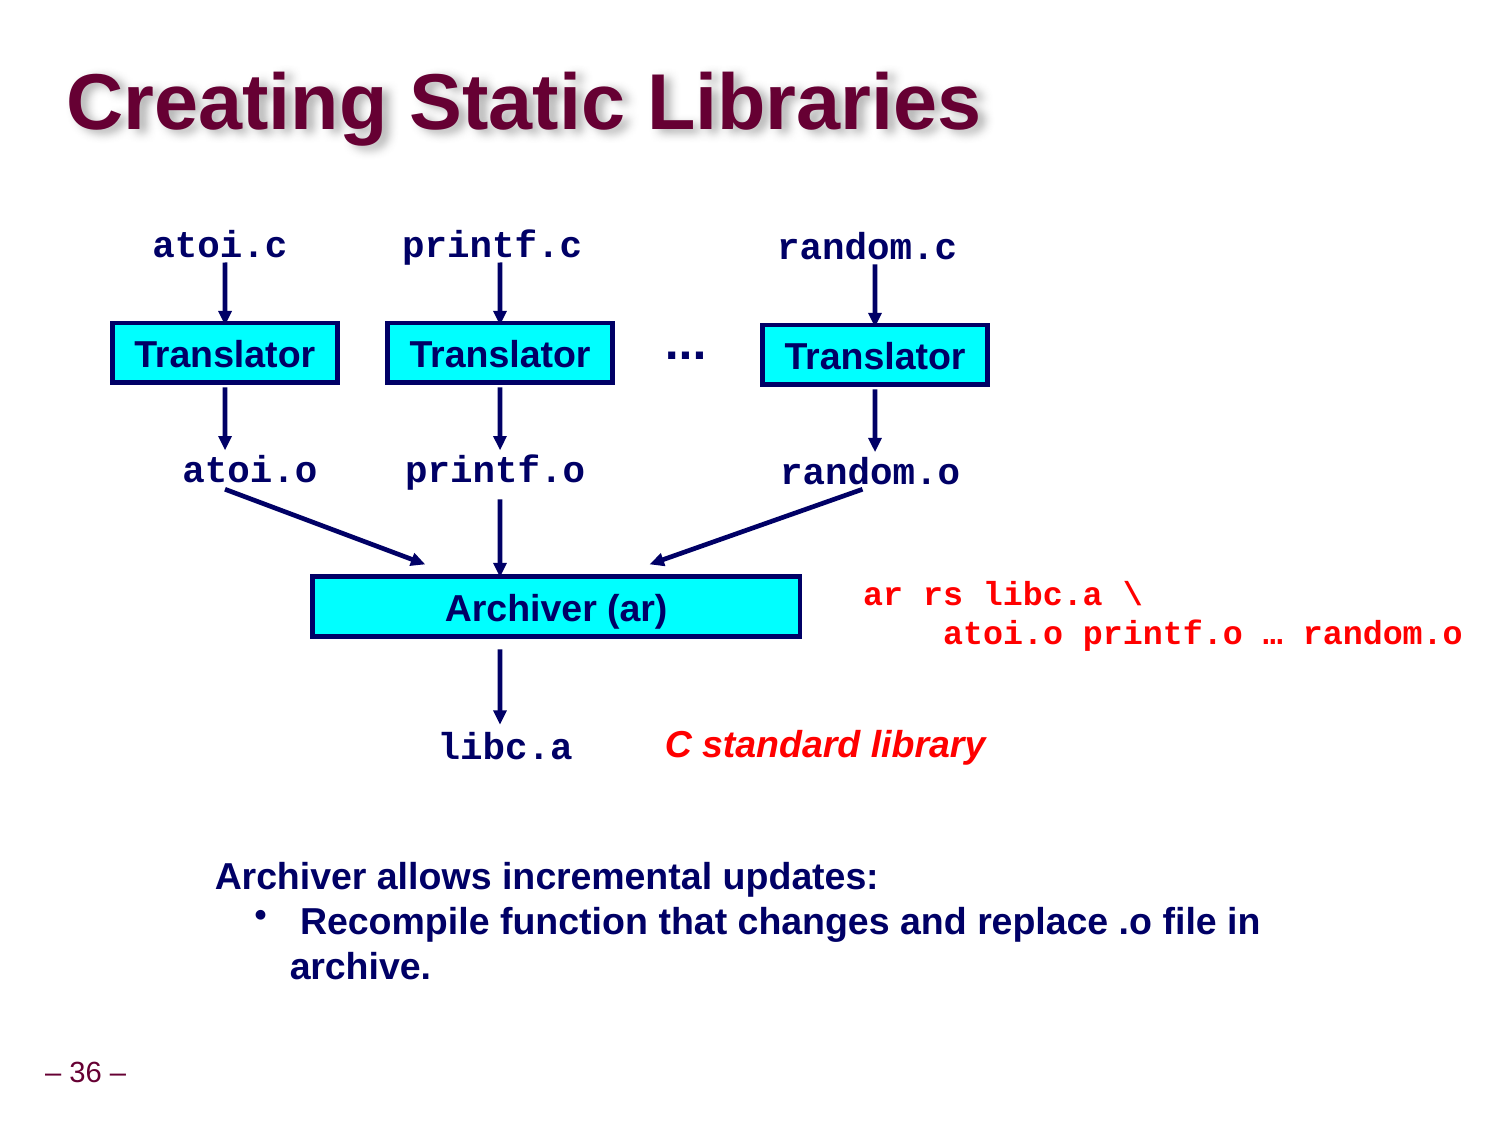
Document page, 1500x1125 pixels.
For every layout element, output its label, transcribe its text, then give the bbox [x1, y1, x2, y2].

title Creating Static Libraries [66, 40, 1497, 169]
text_box C standard library [650, 712, 1138, 773]
text_box [493, 499, 507, 576]
text_box atoi.o [167, 437, 333, 498]
text_box printf.o [390, 437, 601, 498]
text_box [868, 389, 882, 452]
text_box random.o [765, 439, 976, 499]
text_box [868, 264, 882, 327]
text_box ar rs libc.a \ atoi.o printf.o … random.o [848, 564, 1479, 659]
text_box [224, 489, 425, 566]
text_box ... [650, 301, 722, 377]
text_box printf.c [387, 212, 597, 273]
text_box [493, 649, 507, 725]
text_box Translator [387, 323, 613, 383]
text_box Translator [762, 324, 988, 385]
text_box [493, 262, 507, 325]
text_box Translator [112, 323, 338, 383]
text_box atoi.c [137, 212, 303, 273]
text_box [218, 387, 232, 451]
text_box [218, 273, 232, 323]
text_box [649, 499, 836, 566]
text_box [493, 387, 507, 451]
text_box random.c [762, 214, 972, 274]
text_box Archiver (ar) [312, 576, 800, 637]
text_box libc.a [422, 714, 588, 774]
text_box Archiver allows incremental updates: Recompile function that changes and replace .o file in archive. [200, 844, 1375, 995]
